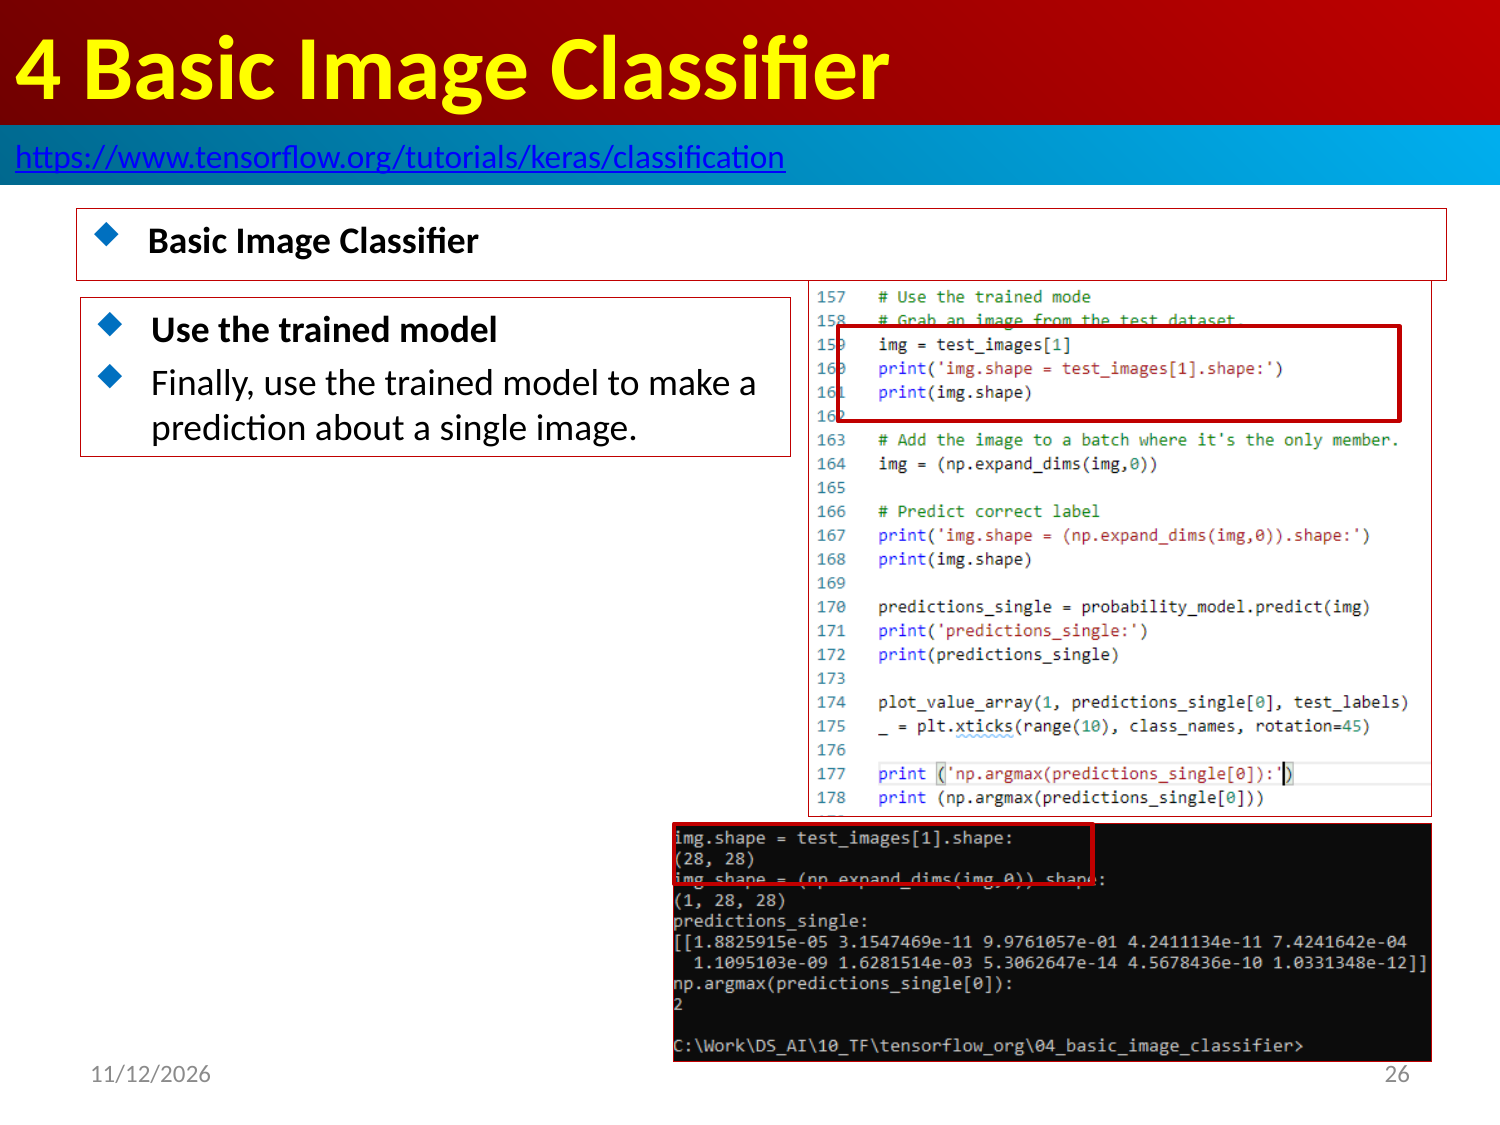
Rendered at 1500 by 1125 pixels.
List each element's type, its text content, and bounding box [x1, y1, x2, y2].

picture [808, 280, 1432, 818]
slide_number 26 [1074, 1071, 1425, 1103]
title 4 Basic Image Classifier [0, 0, 1500, 125]
subtitle Basic Image Classifier [76, 208, 1447, 281]
text_box Use the trained model Finally, use the trained model to make a prediction about a single image. [80, 297, 791, 457]
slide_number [75, 1042, 425, 1103]
text_box https://www.tensorflow.org/tutorials/keras/classification [0, 125, 1500, 185]
picture [673, 823, 1432, 1062]
